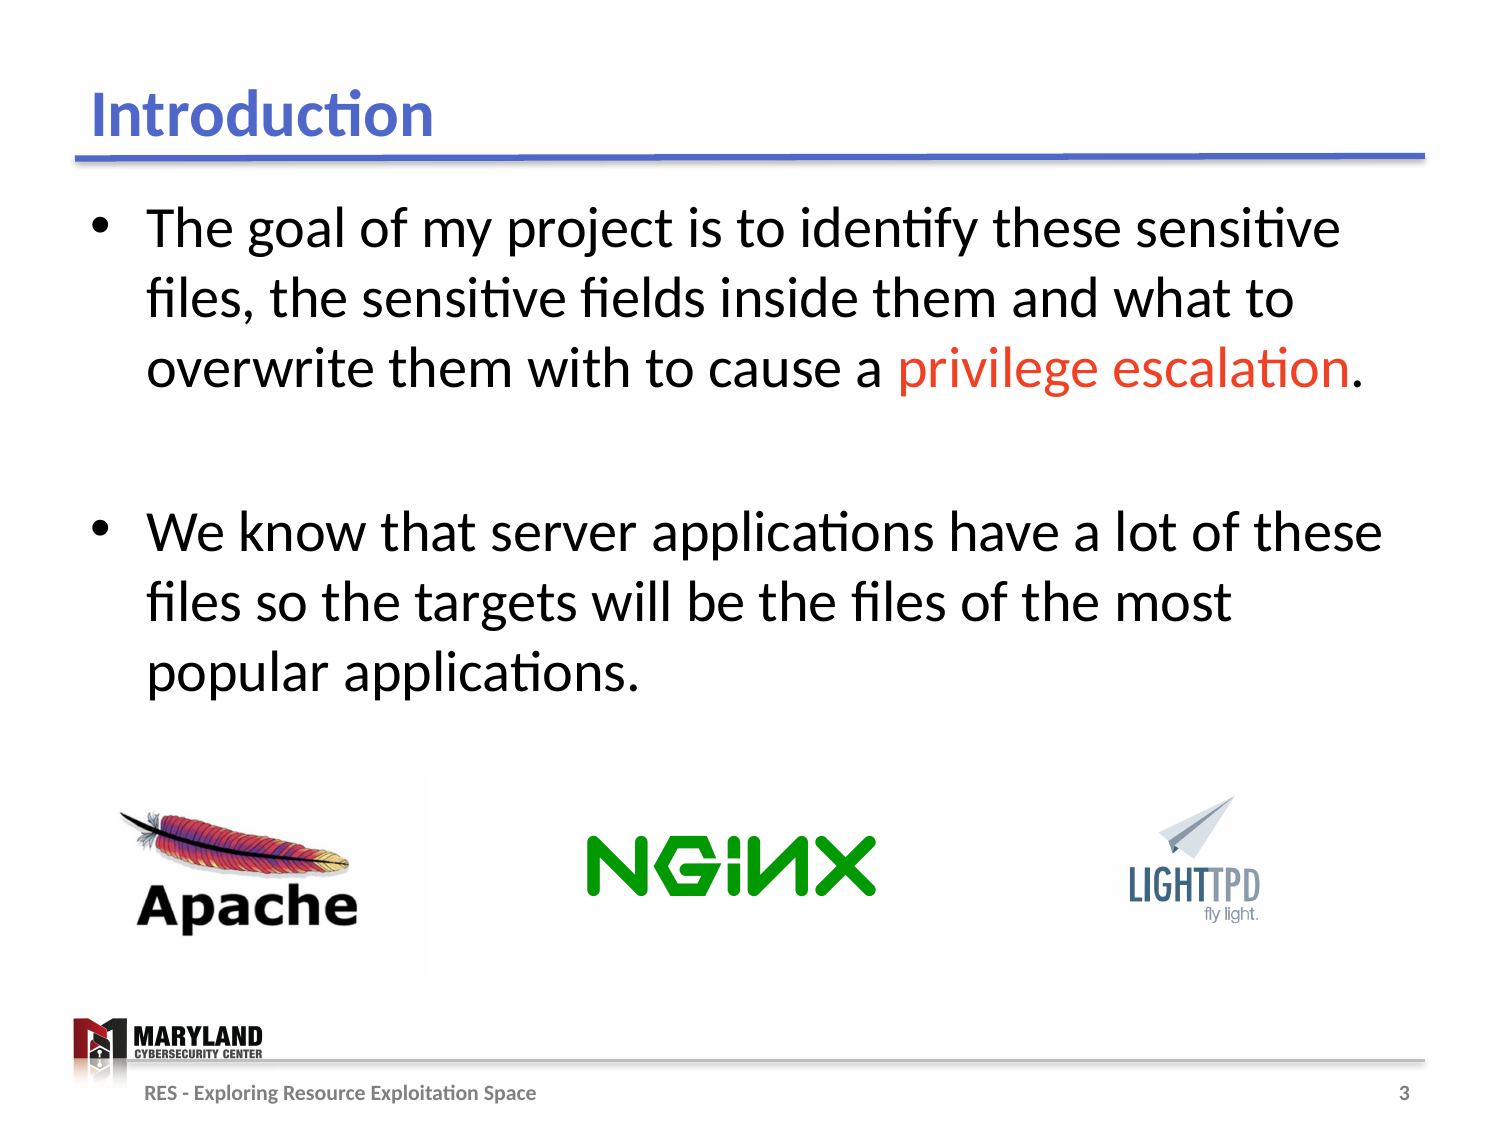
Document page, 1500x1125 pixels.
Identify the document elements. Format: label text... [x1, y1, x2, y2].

footer RES - Exploring Resource Exploitation Space [129, 1061, 1305, 1122]
slide_number 3 [1323, 1061, 1425, 1122]
picture [54, 770, 429, 1102]
picture [1033, 747, 1375, 980]
list The goal of my project is to identify these sensitive files, the sensitive fields inside them and what to overwrite them with to cause a privilege escalation. We know that server applications have a lot of these files so the targets will be the files of the most popular applications. [75, 181, 1425, 1005]
picture [543, 740, 919, 991]
title Introduction [75, 1, 1425, 158]
